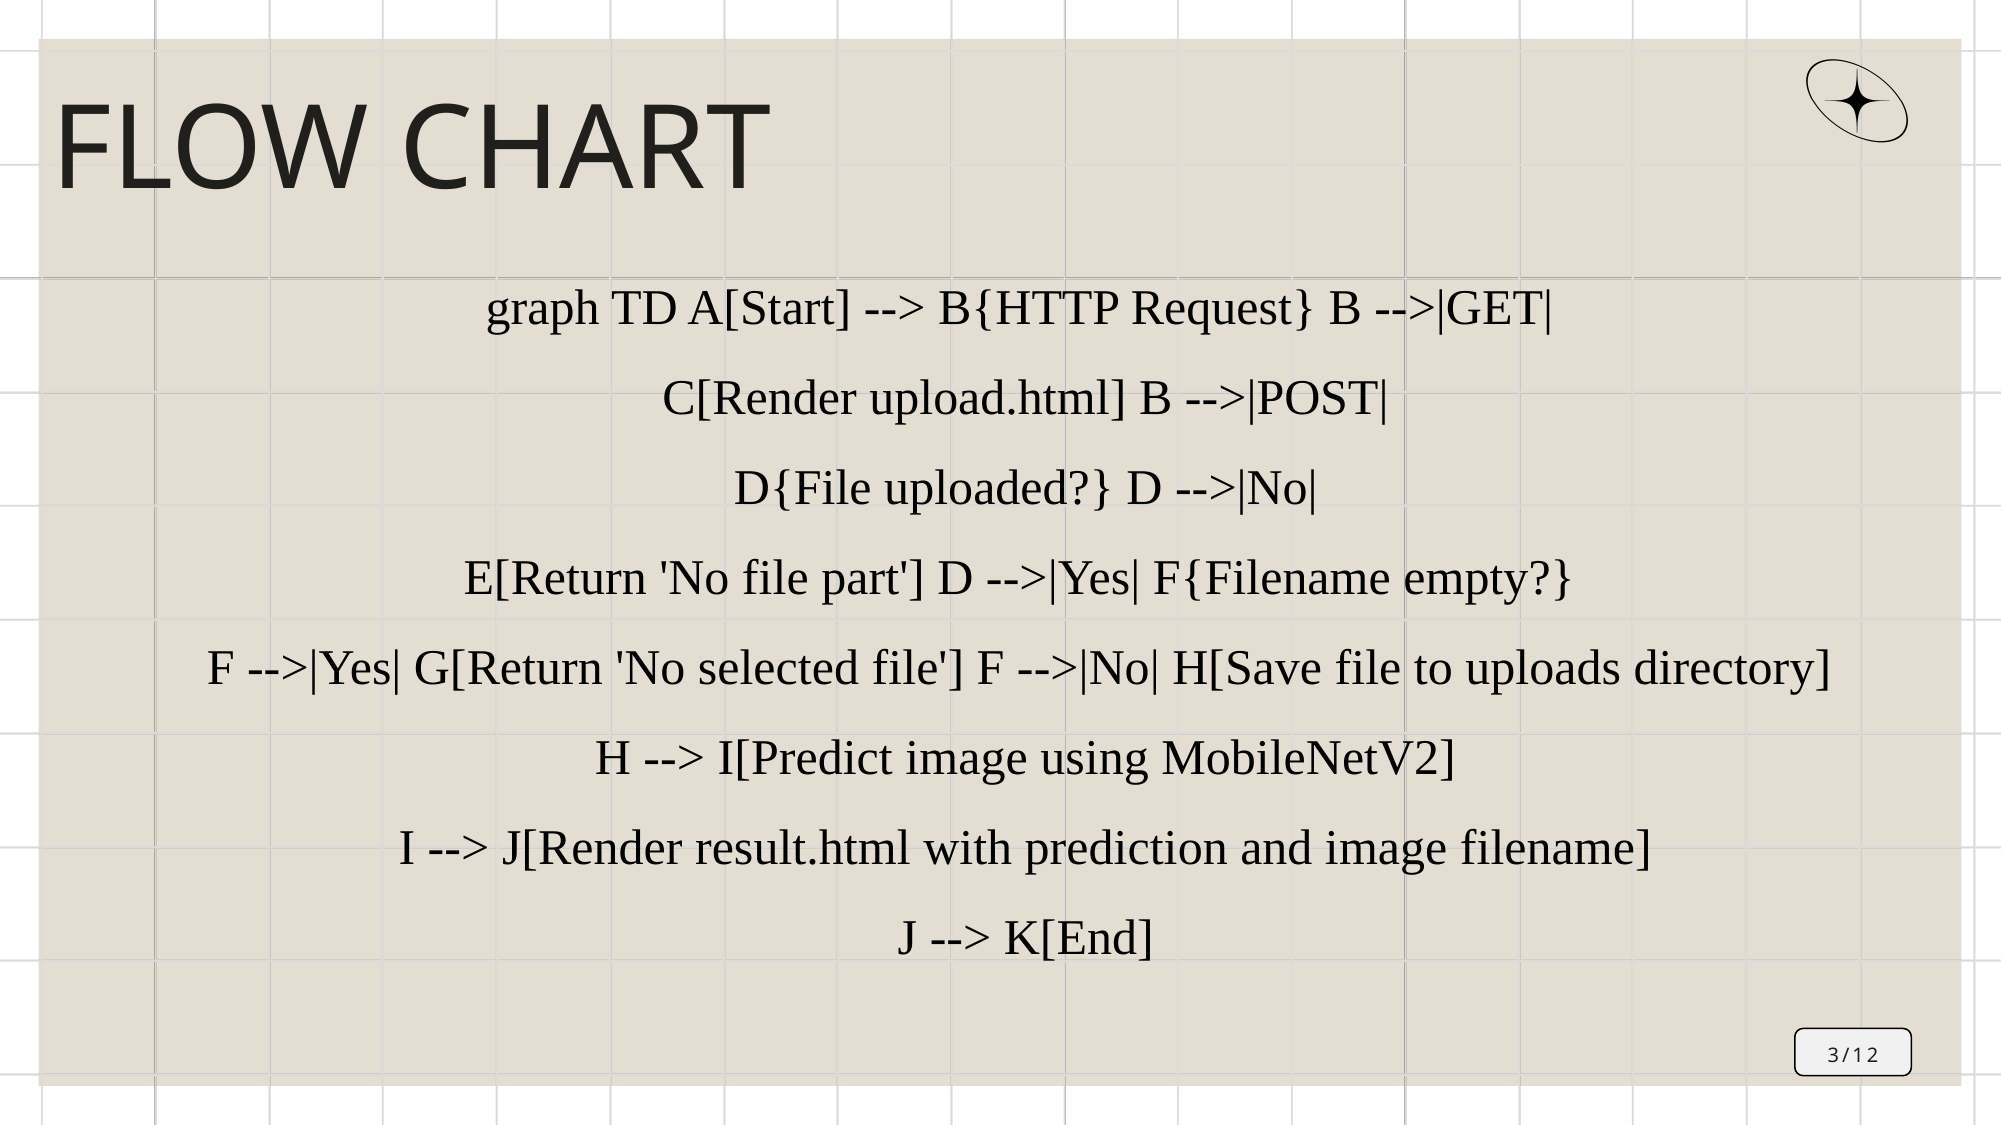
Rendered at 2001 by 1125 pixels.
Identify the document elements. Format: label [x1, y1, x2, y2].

text_box [0, 0, 2000, 1125]
text_box [1794, 1028, 1912, 1076]
